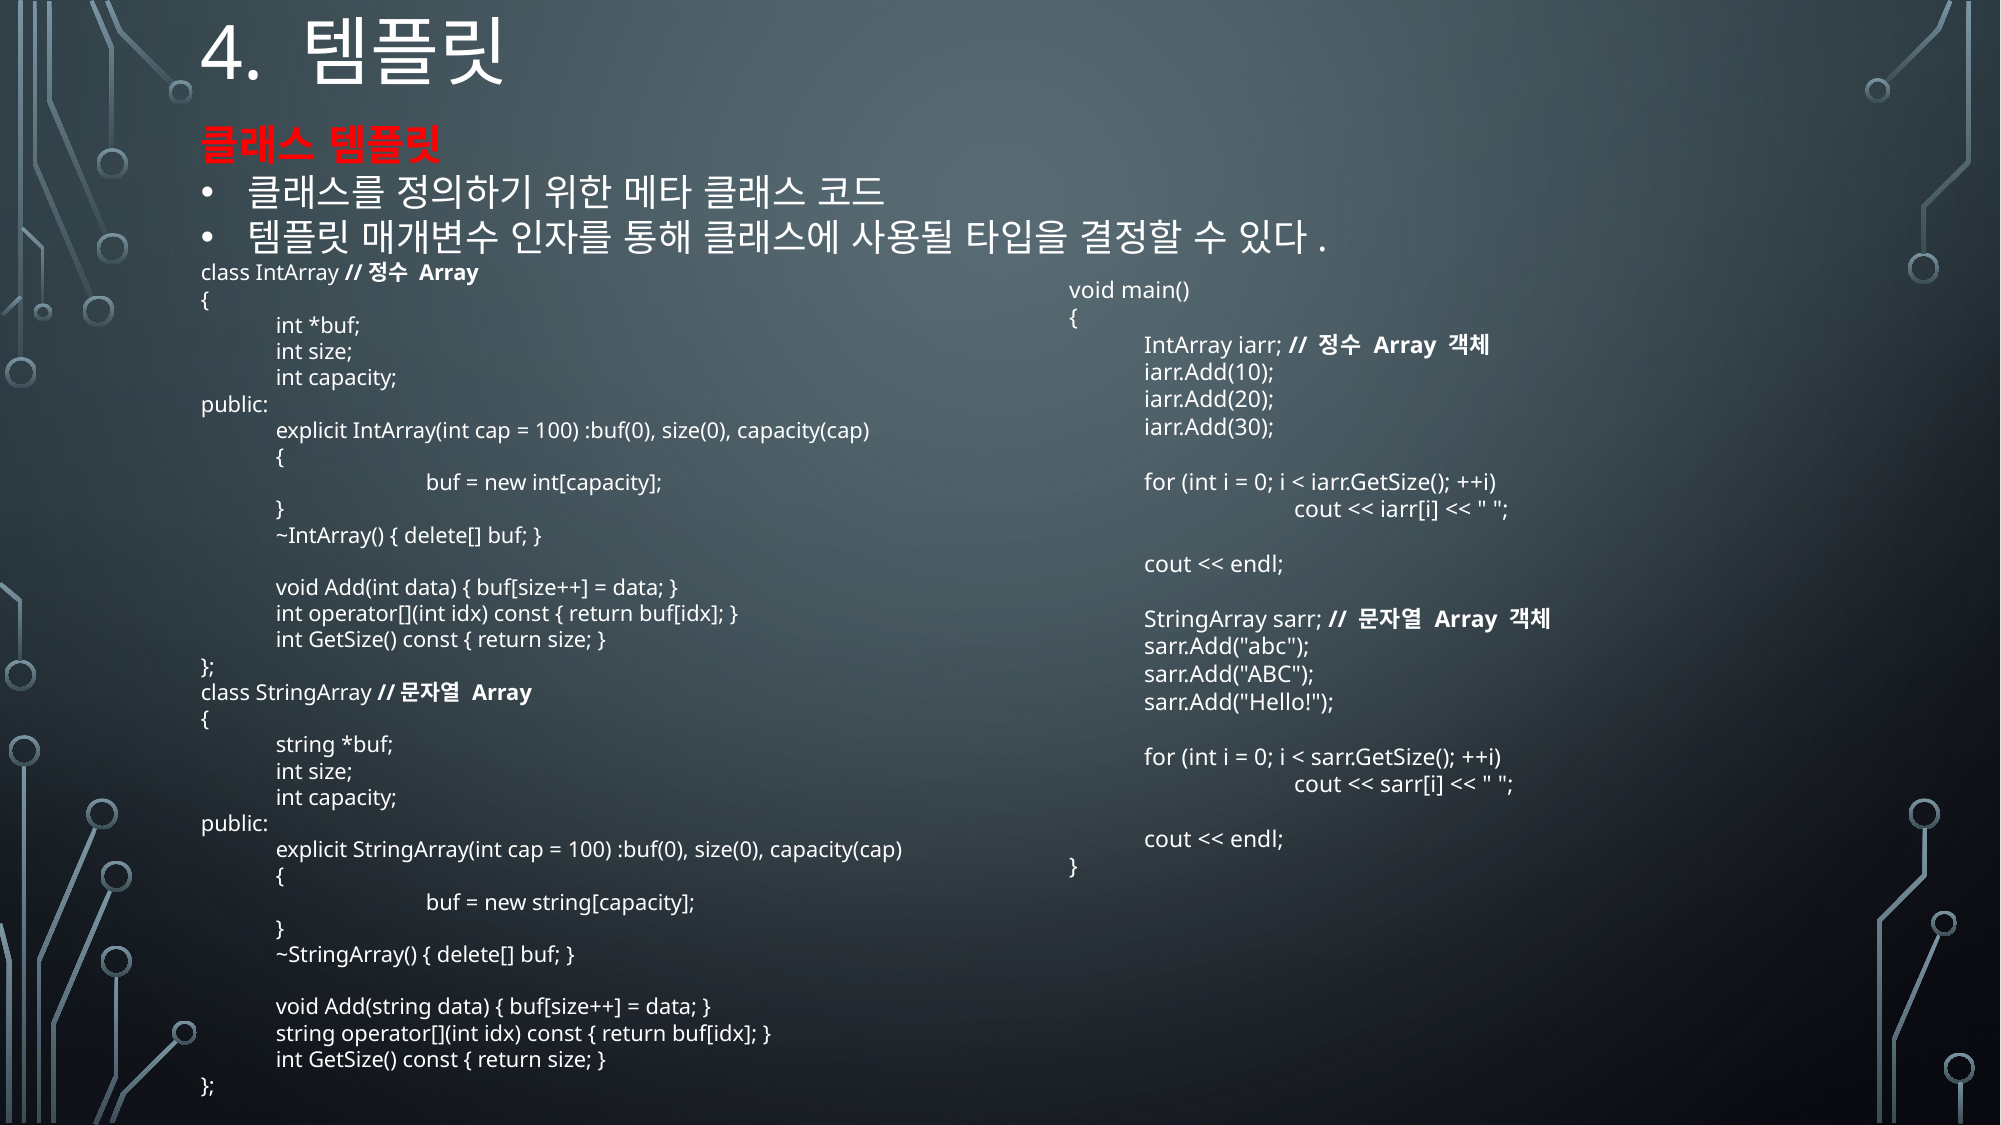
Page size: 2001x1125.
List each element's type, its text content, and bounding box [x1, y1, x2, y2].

text_box 클래스 템플릿 클래스를 정의하기 위한 메타 클래스 코드 템플릿 매개변수 인자를 통해 클래스에 사용될 타입을 결정할 수 있다. class IntArray //정수 Array { int *buf; int size; int capacity; public: explicit IntArray(int cap = 100) :buf(0), size(0), capacity(cap) { buf = new int[capacity]; } ~IntArray() { delete[] buf; } void Add(int data) { buf[size++] = data; } int operator[](int idx) const { return buf[idx]; } int GetSize() const { return size; } }; class StringArray //문자열 Array { string *buf; int size; int capacity; public: explicit StringArray(int cap = 100) :buf(0), size(0), capacity(cap) { buf = new string[capacity]; } ~StringArray() { delete[] buf; } void Add(string data) { buf[size++] = data; } string operator[](int idx) const { return buf[idx]; } int GetSize() const { return size; } }; [186, 111, 1814, 1106]
text_box void main() { IntArray iarr; // 정수 Array 객체 iarr.Add(10); iarr.Add(20); iarr.Add(30); for (int i = 0; i < iarr.GetSize(); ++i) cout << iarr[i] << " "; cout << endl; StringArray sarr; // 문자열 Array 객체 sarr.Add("abc"); sarr.Add("ABC"); sarr.Add("Hello!"); for (int i = 0; i < sarr.GetSize(); ++i) cout << sarr[i] << " "; cout << endl; } [1054, 267, 1567, 887]
title 4. 템플릿 [185, 0, 1811, 110]
